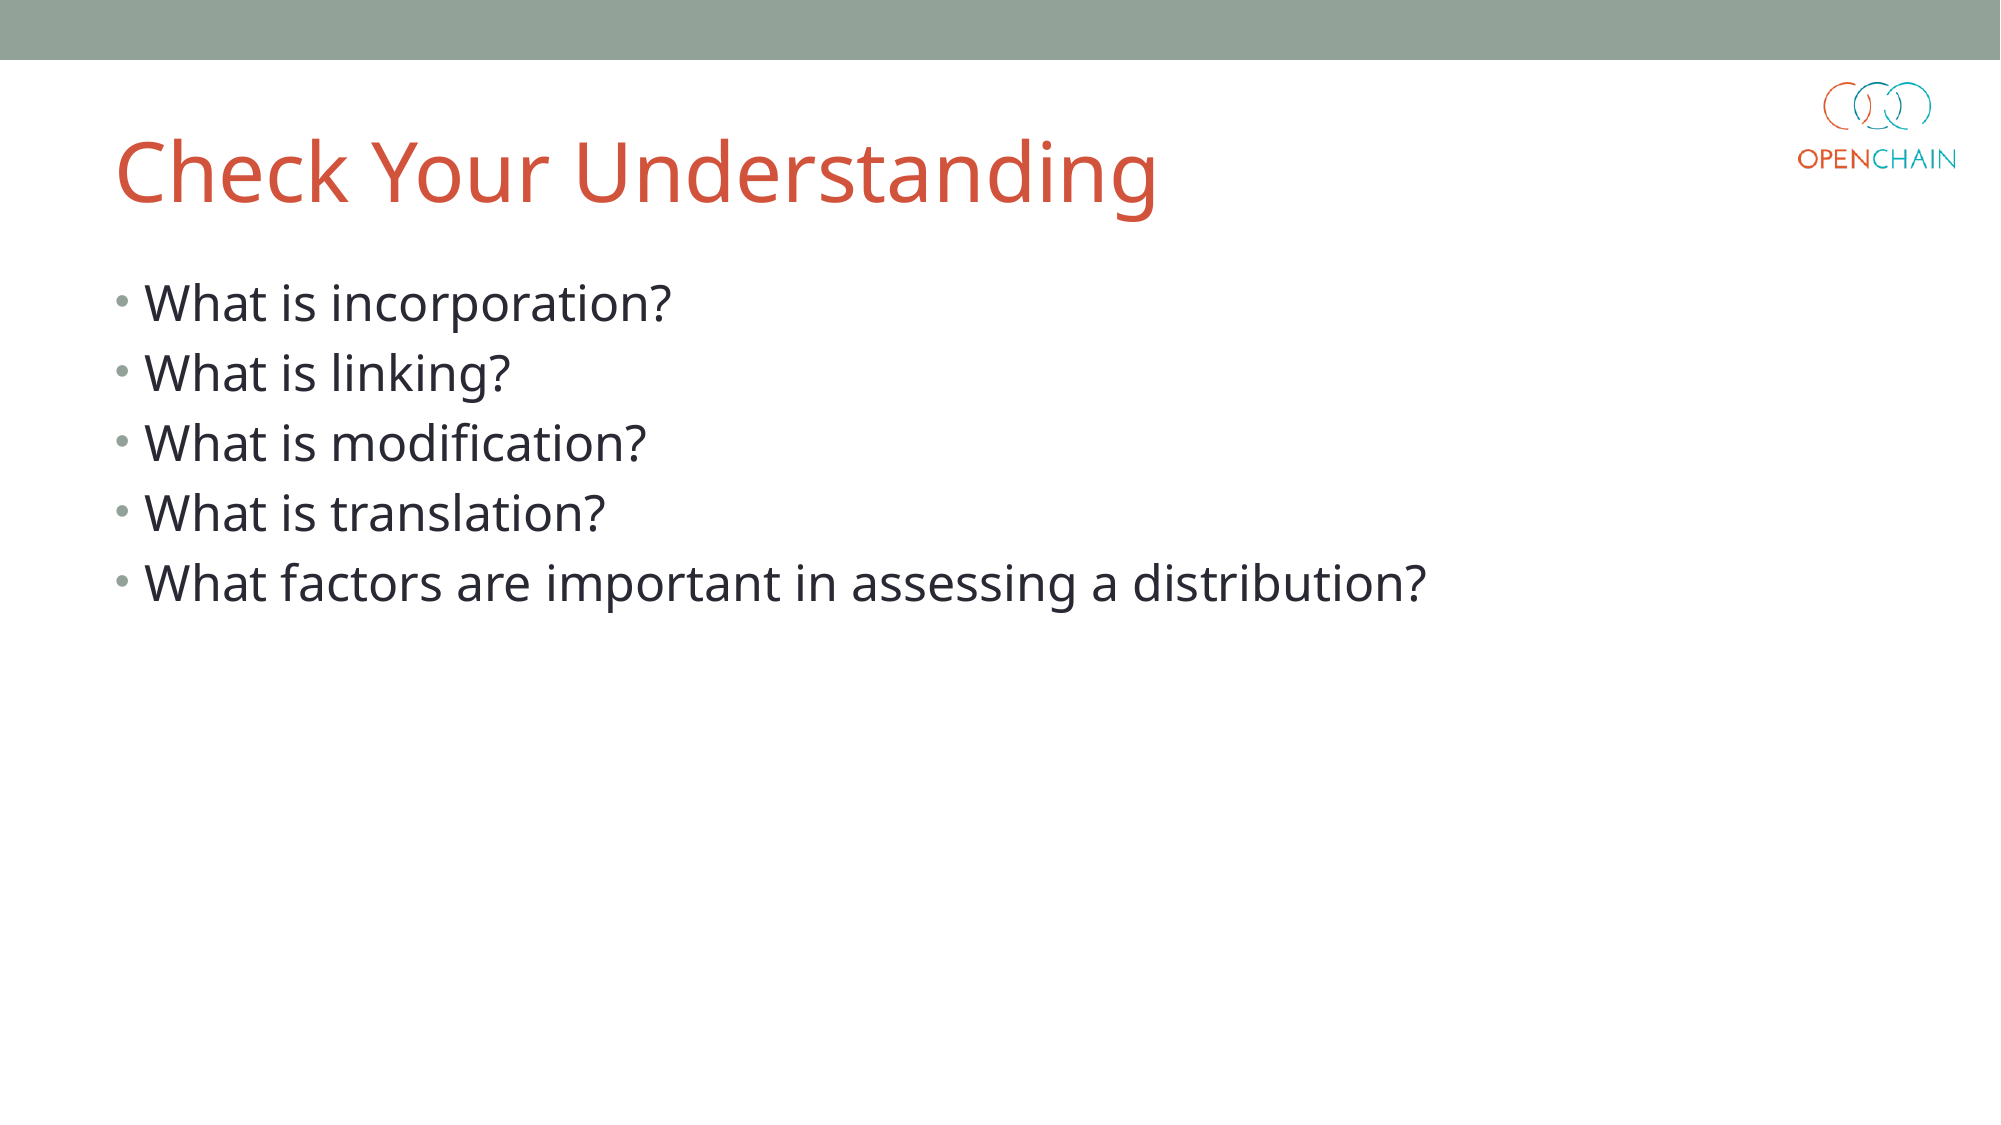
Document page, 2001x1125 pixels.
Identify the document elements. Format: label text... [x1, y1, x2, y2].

picture [1798, 82, 1955, 169]
text_box What is incorporation? What is linking? What is modification? What is translation? What factors are important in assessing a distribution? [99, 263, 1900, 1064]
text_box Check Your Understanding [99, 87, 1900, 250]
